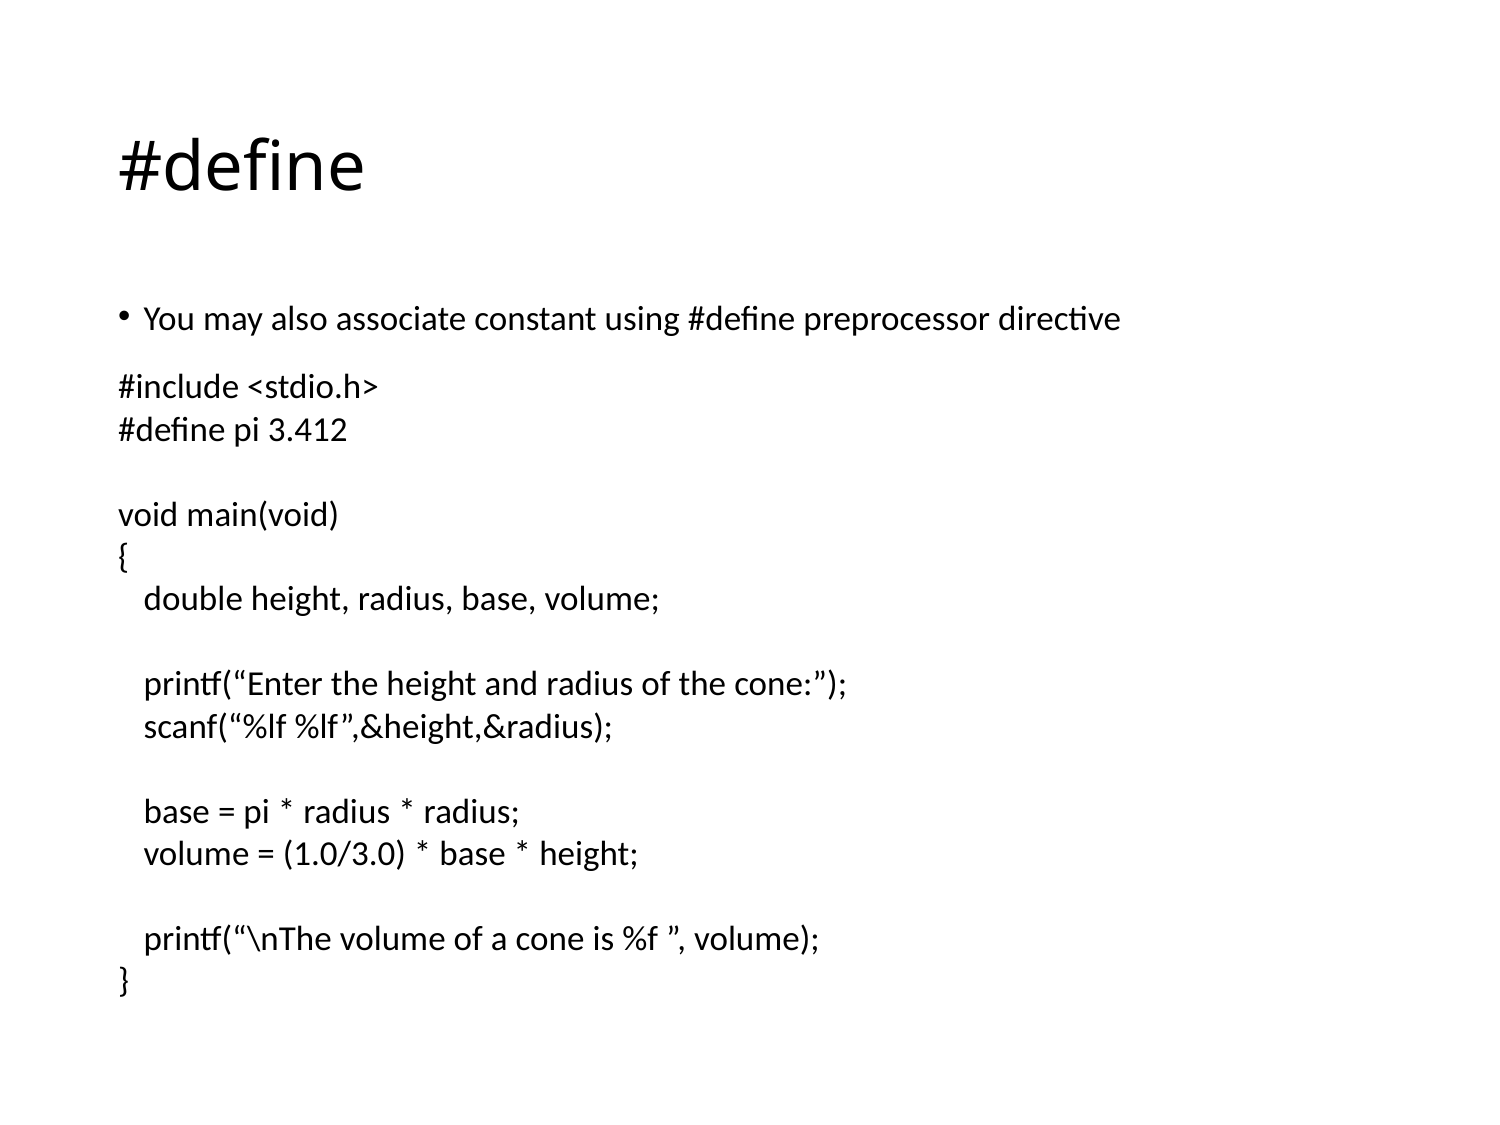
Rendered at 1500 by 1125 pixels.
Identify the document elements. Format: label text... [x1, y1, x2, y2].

list You may also associate constant using #define preprocessor directive #include <stdio.h> #define pi 3.412 void main(void) { double height, radius, base, volume; printf(“Enter the height and radius of the cone:”); scanf(“%lf %lf”,&height,&radius); base = pi * radius * radius; volume = (1.0/3.0) * base * height; printf(“\nThe volume of a cone is %f ”, volume); } [103, 299, 1397, 1014]
title #define [102, 59, 1398, 278]
